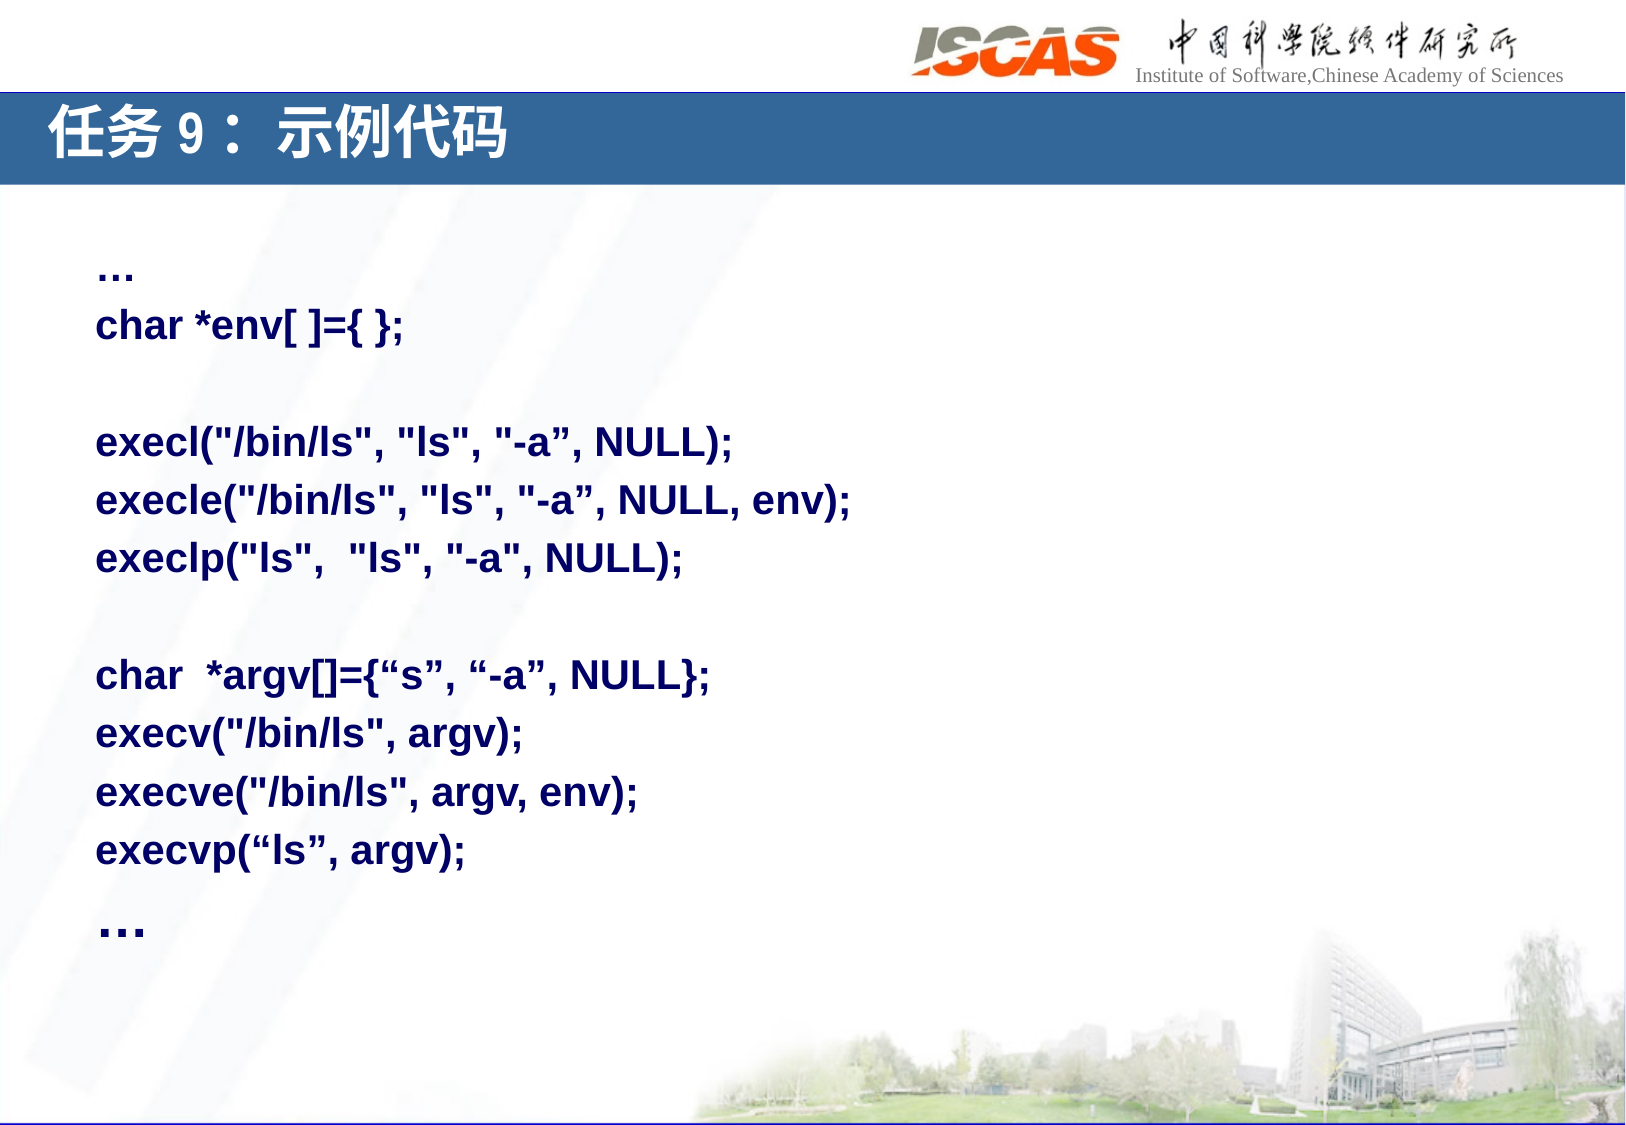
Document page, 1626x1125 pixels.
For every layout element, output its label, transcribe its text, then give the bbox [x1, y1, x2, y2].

picture [0, 92, 1626, 1125]
picture [907, 18, 1132, 87]
picture [1166, 15, 1519, 71]
list … char *env[ ]={ }; execl("/bin/ls", "ls", "-a”, NULL); execle("/bin/ls", "ls", "-a”, NULL, env); execlp("ls", "ls", "-a", NULL); char *argv[]={“s”, “-a”, NULL}; execv("/bin/ls", argv); execve("/bin/ls", argv, env); execvp(“ls”, argv); … [80, 231, 1545, 988]
title 任务9：示例代码 [0, 93, 1625, 185]
